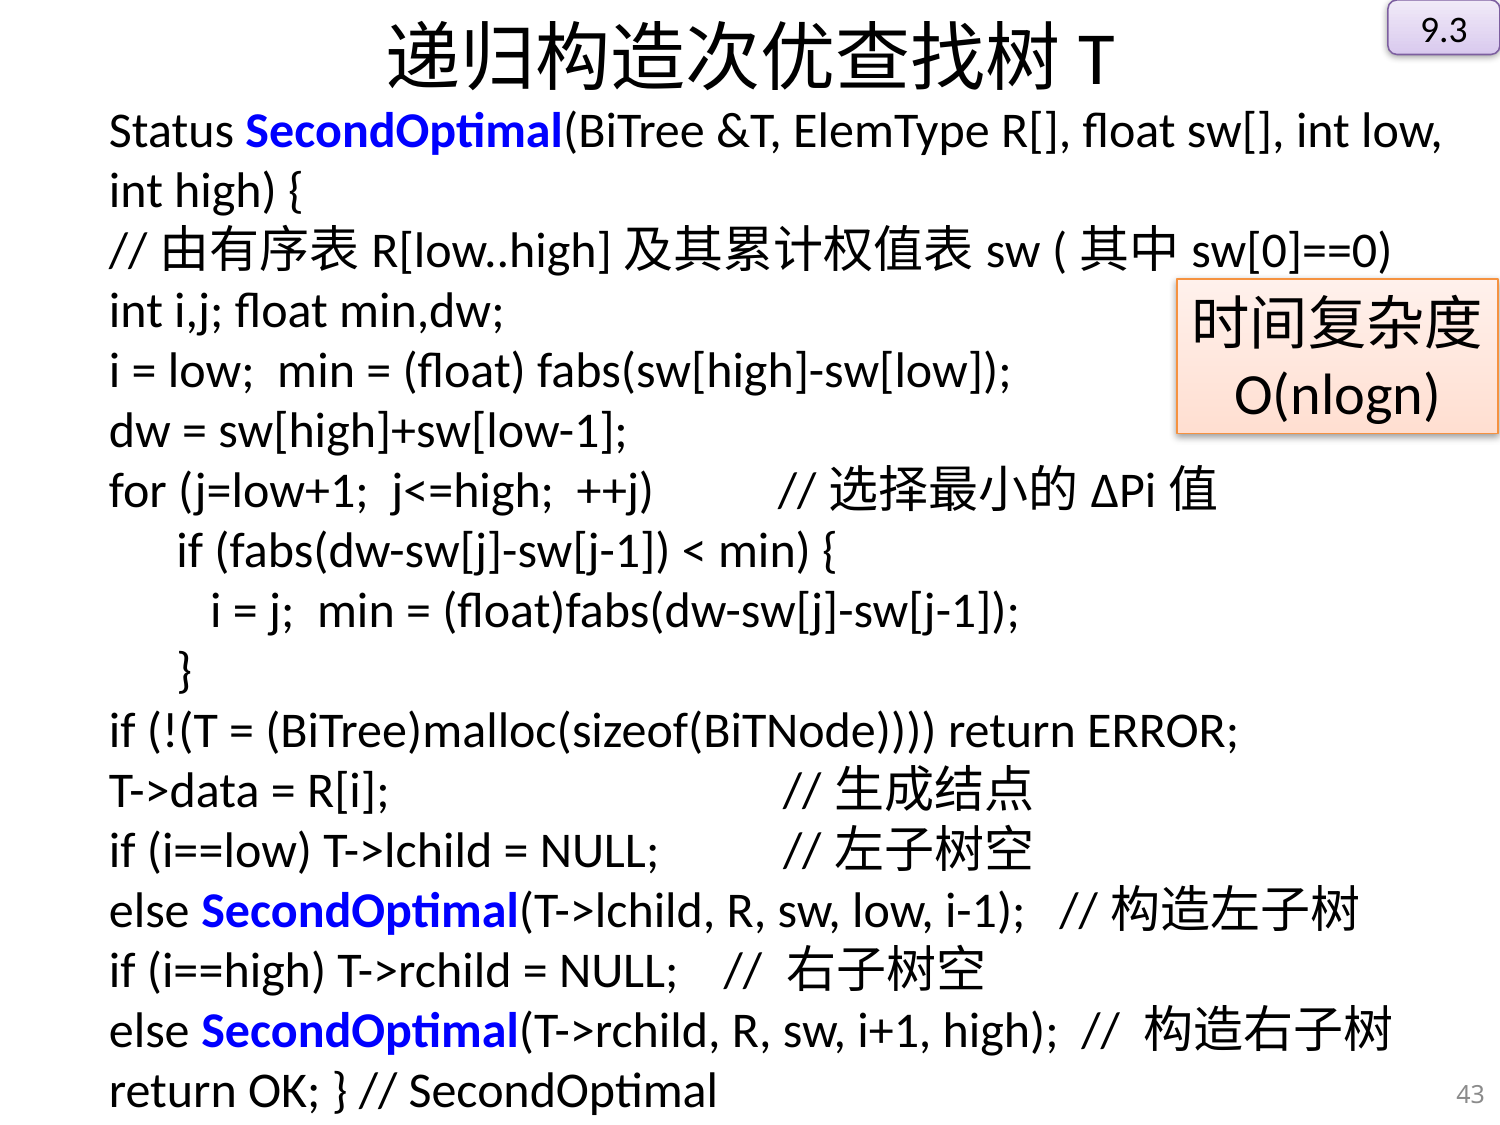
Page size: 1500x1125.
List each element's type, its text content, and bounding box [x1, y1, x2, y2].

text_box 9.3 [1387, 0, 1500, 56]
slide_number 43 [1435, 1065, 1500, 1125]
list Status SecondOptimal(BiTree &T, ElemType R[], float sw[], int low, int high) { //由有序表R[low..high]及其累计权值表sw (其中sw[0]==0) int i,j; float min,dw; i = low; min = (float) fabs(sw[high]-sw[low]); dw = sw[high]+sw[low-1]; for (j=low+1; j<=high; ++j) //选择最小的ΔPi值 if (fabs(dw-sw[j]-sw[j-1]) < min) { i = j; min = (float)fabs(dw-sw[j]-sw[j-1]); } if (!(T = (BiTree)malloc(sizeof(BiTNode)))) return ERROR; T->data = R[i]; //生成结点 if (i==low) T->lchild = NULL; //左子树空 else SecondOptimal(T->lchild, R, sw, low, i-1); //构造左子树 if (i==high) T->rchild = NULL; // 右子树空 else SecondOptimal(T->rchild, R, sw, i+1, high); // 构造右子树 return OK; } // SecondOptimal [93, 90, 1483, 1125]
text_box 时间复杂度 O(nlogn) [1176, 278, 1499, 434]
title 递归构造次优查找树T [75, 0, 1425, 114]
